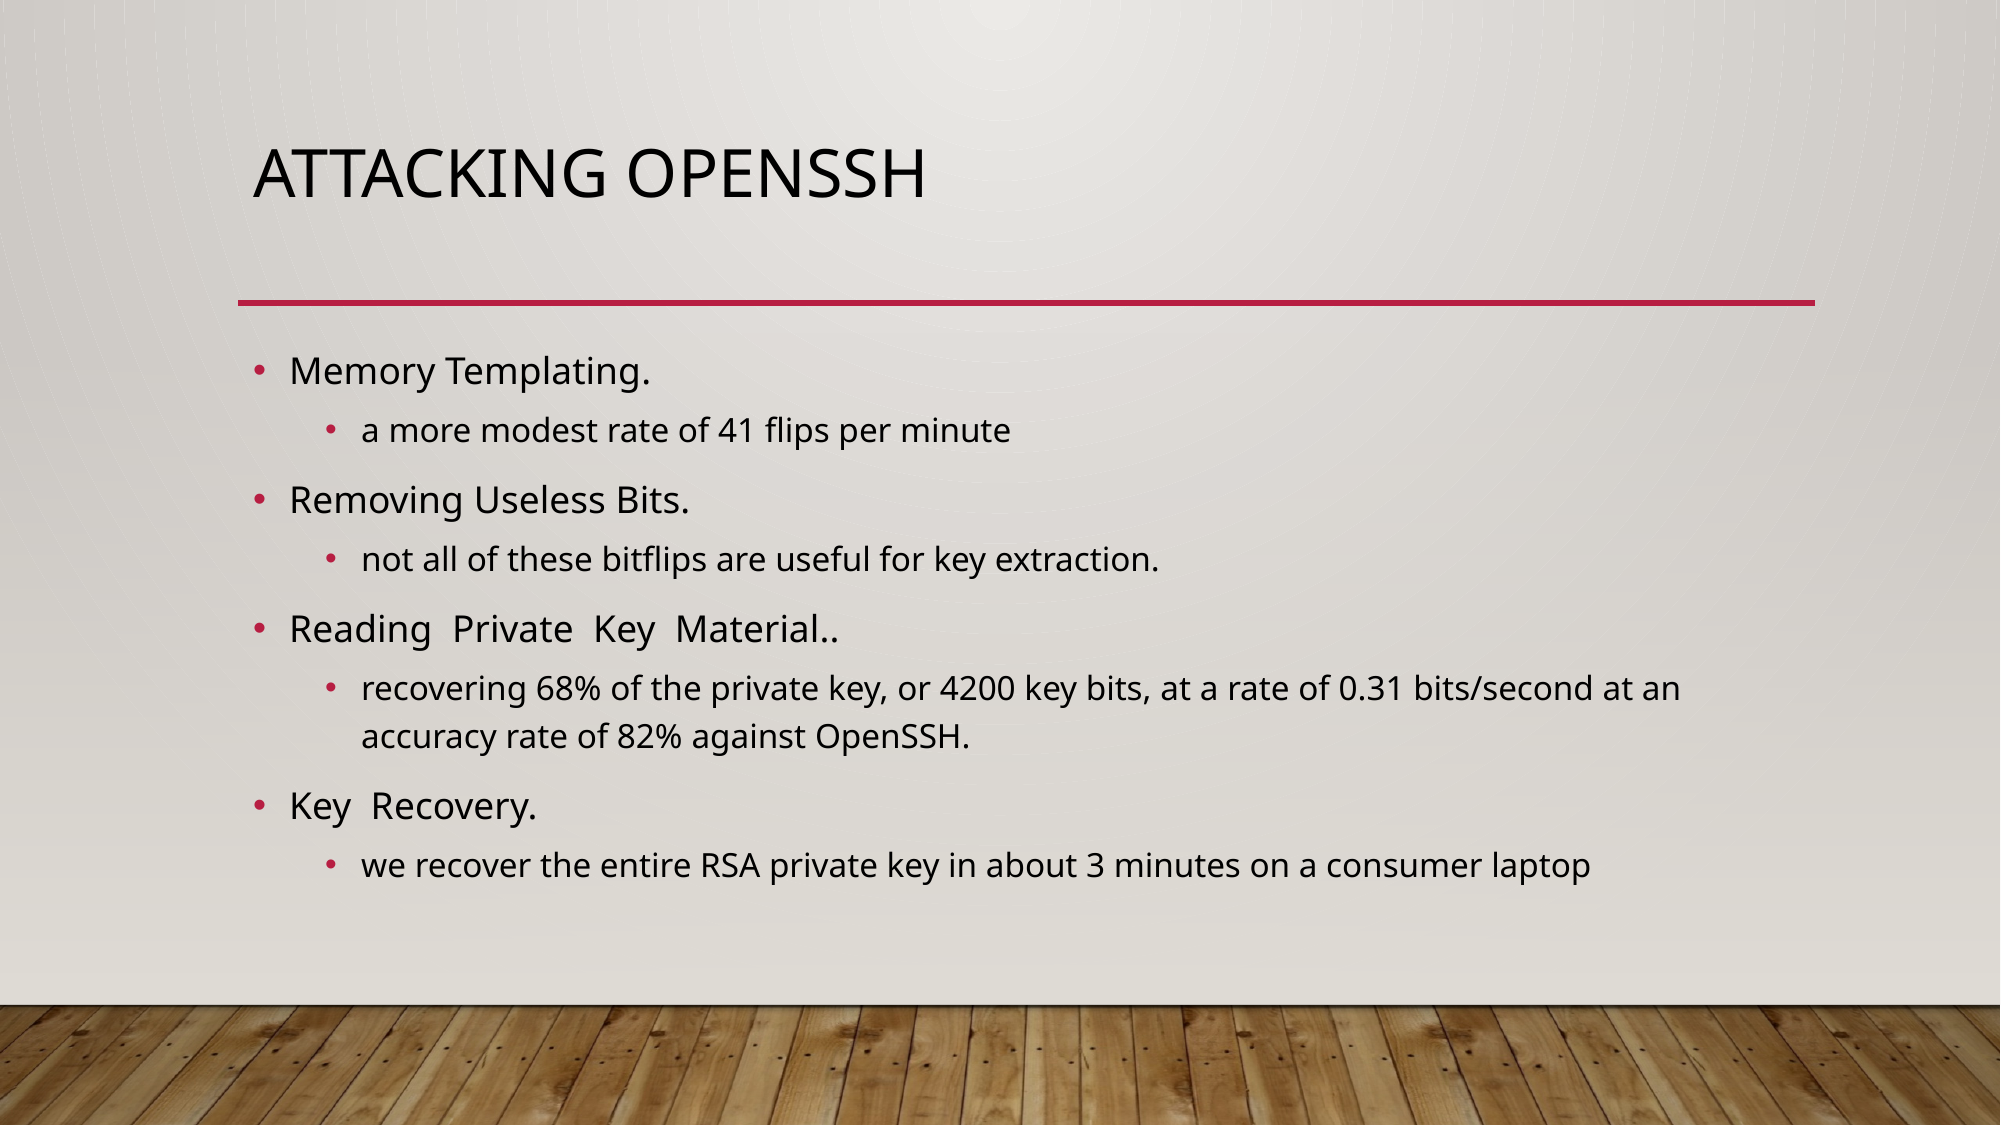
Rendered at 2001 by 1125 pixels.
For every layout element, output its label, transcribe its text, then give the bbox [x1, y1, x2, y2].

picture [0, 1005, 2000, 1125]
title Attacking OpenSSH [238, 131, 1814, 305]
list Memory Templating. a more modest rate of 41 flips per minute Removing Useless Bits. not all of these bitflips are useful for key extraction. Reading Private Key Material.. recovering 68% of the private key, or 4200 key bits, at a rate of 0.31 bits/second at an accuracy rate of 82% against OpenSSH. Key Recovery. we recover the entire RSA private key in about 3 minutes on a consumer laptop [238, 330, 1814, 897]
